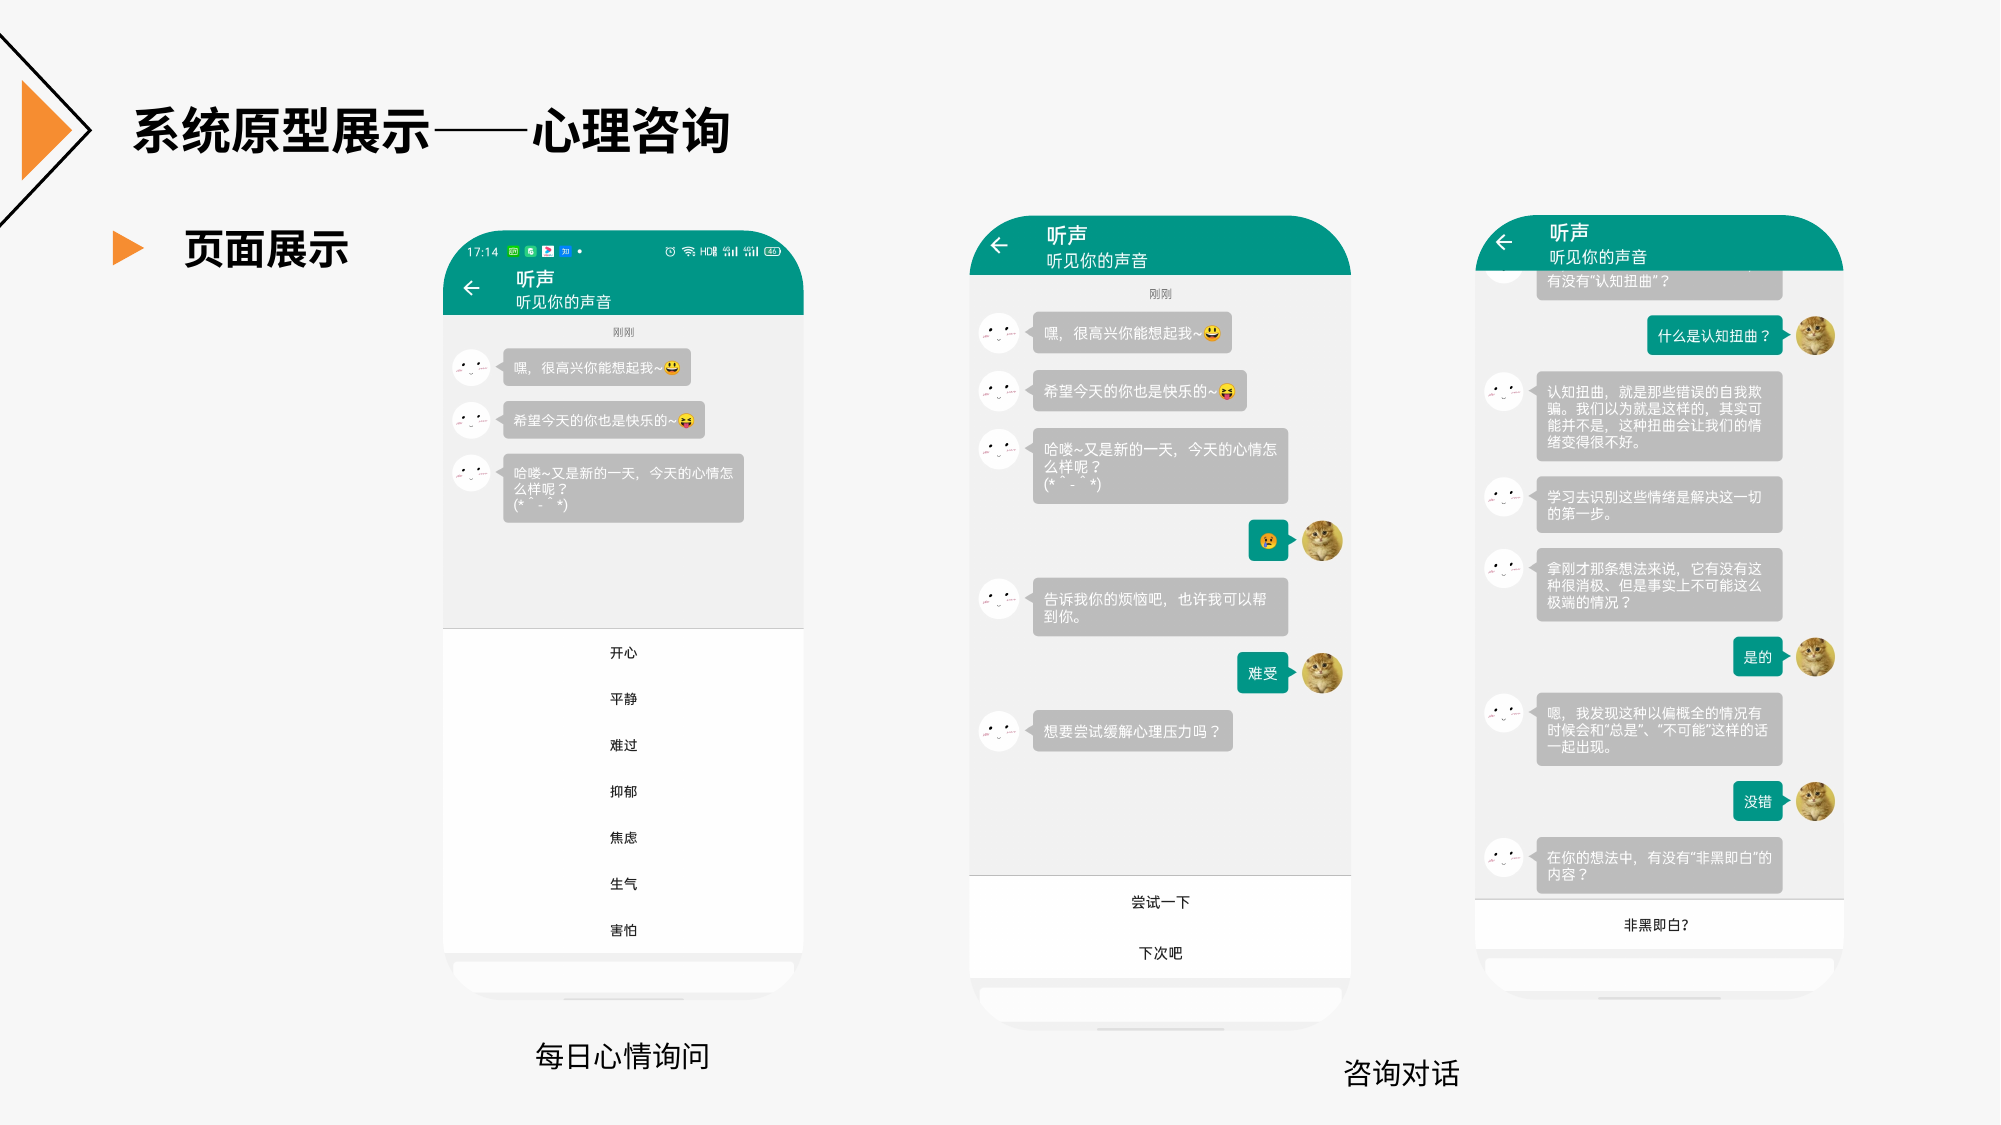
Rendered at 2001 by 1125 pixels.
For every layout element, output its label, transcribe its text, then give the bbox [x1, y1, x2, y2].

picture [443, 230, 804, 1001]
text_box [0, 33, 92, 228]
picture [1475, 215, 1844, 1000]
text_box 系统原型展示——心理咨询 [116, 92, 747, 168]
text_box [111, 228, 147, 268]
text_box 页面展示 [168, 215, 365, 280]
text_box [20, 77, 74, 184]
text_box 每日心情询问 [520, 1030, 726, 1081]
text_box 咨询对话 [1328, 1047, 1476, 1098]
picture [969, 215, 1352, 1031]
